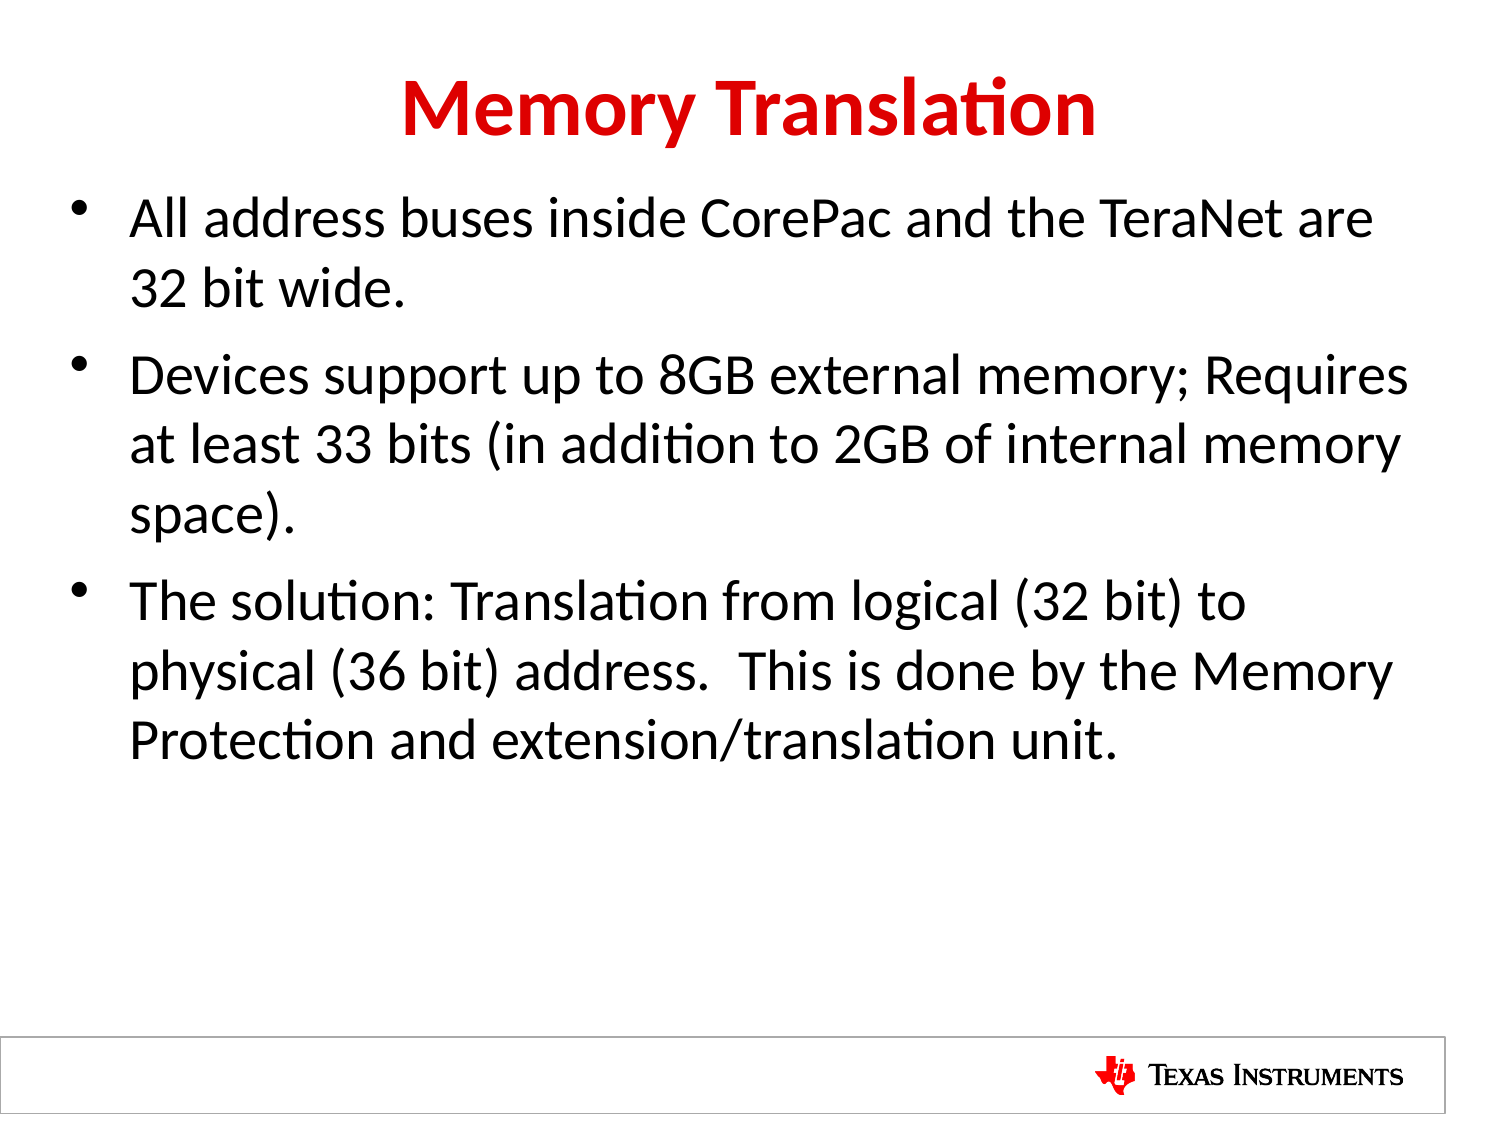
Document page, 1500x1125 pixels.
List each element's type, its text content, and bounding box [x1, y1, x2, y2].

title Memory Translation [74, 44, 1426, 171]
list All address buses inside CorePac and the TeraNet are 32 bit wide. Devices support up to 8GB external memory; Requires at least 33 bits (in addition to 2GB of internal memory space). The solution: Translation from logical (32 bit) to physical (36 bit) address. This is done by the Memory Protection and extension/translation unit. [54, 171, 1444, 984]
picture [1095, 1056, 1403, 1095]
